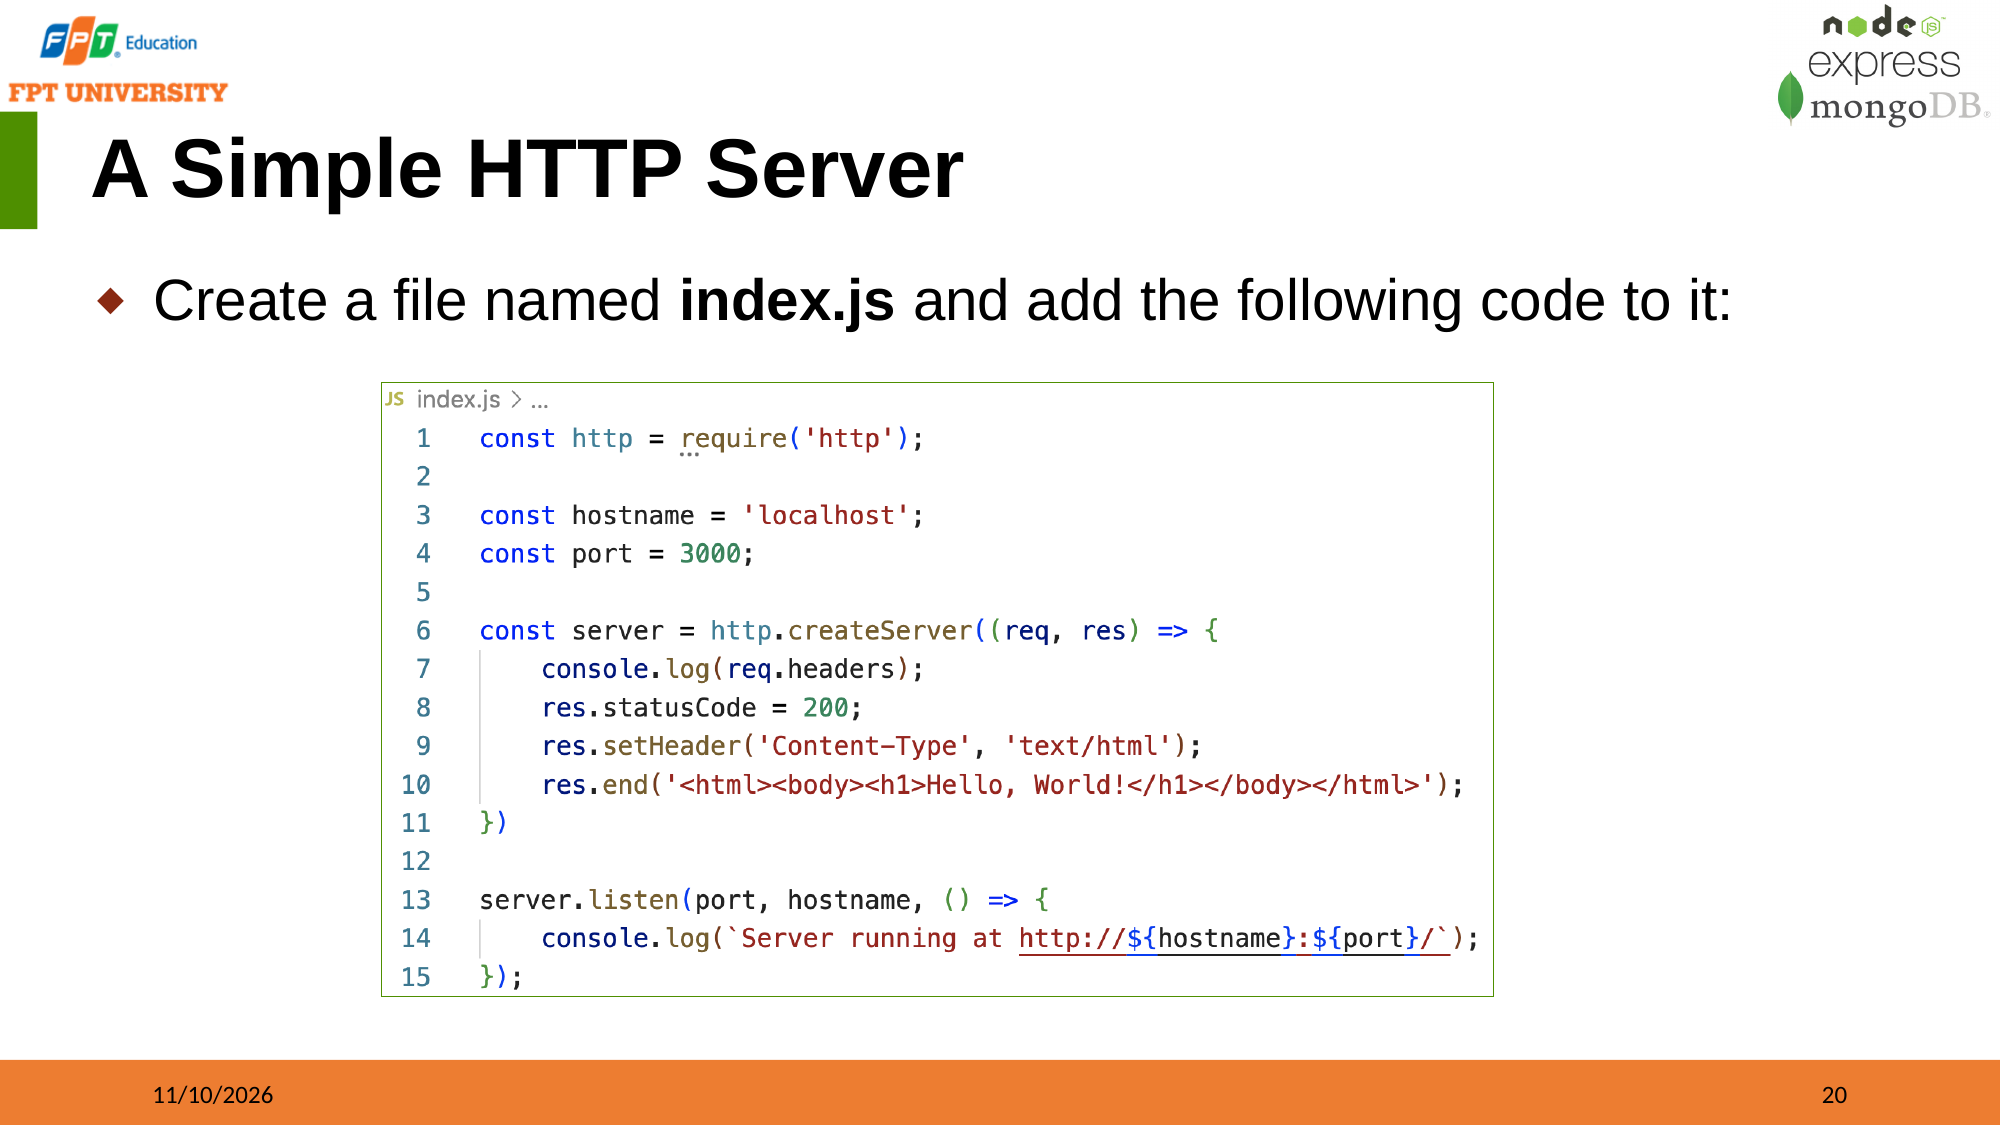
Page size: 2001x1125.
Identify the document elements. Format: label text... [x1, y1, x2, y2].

list Create a file named index.js and add the following code to it: [82, 233, 1916, 993]
picture [0, 0, 237, 111]
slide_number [137, 1063, 588, 1124]
slide_number 20 [1412, 1063, 1863, 1124]
picture [1768, 0, 2000, 130]
title A Simple HTTP Server [37, 111, 1978, 230]
picture [380, 382, 1494, 997]
